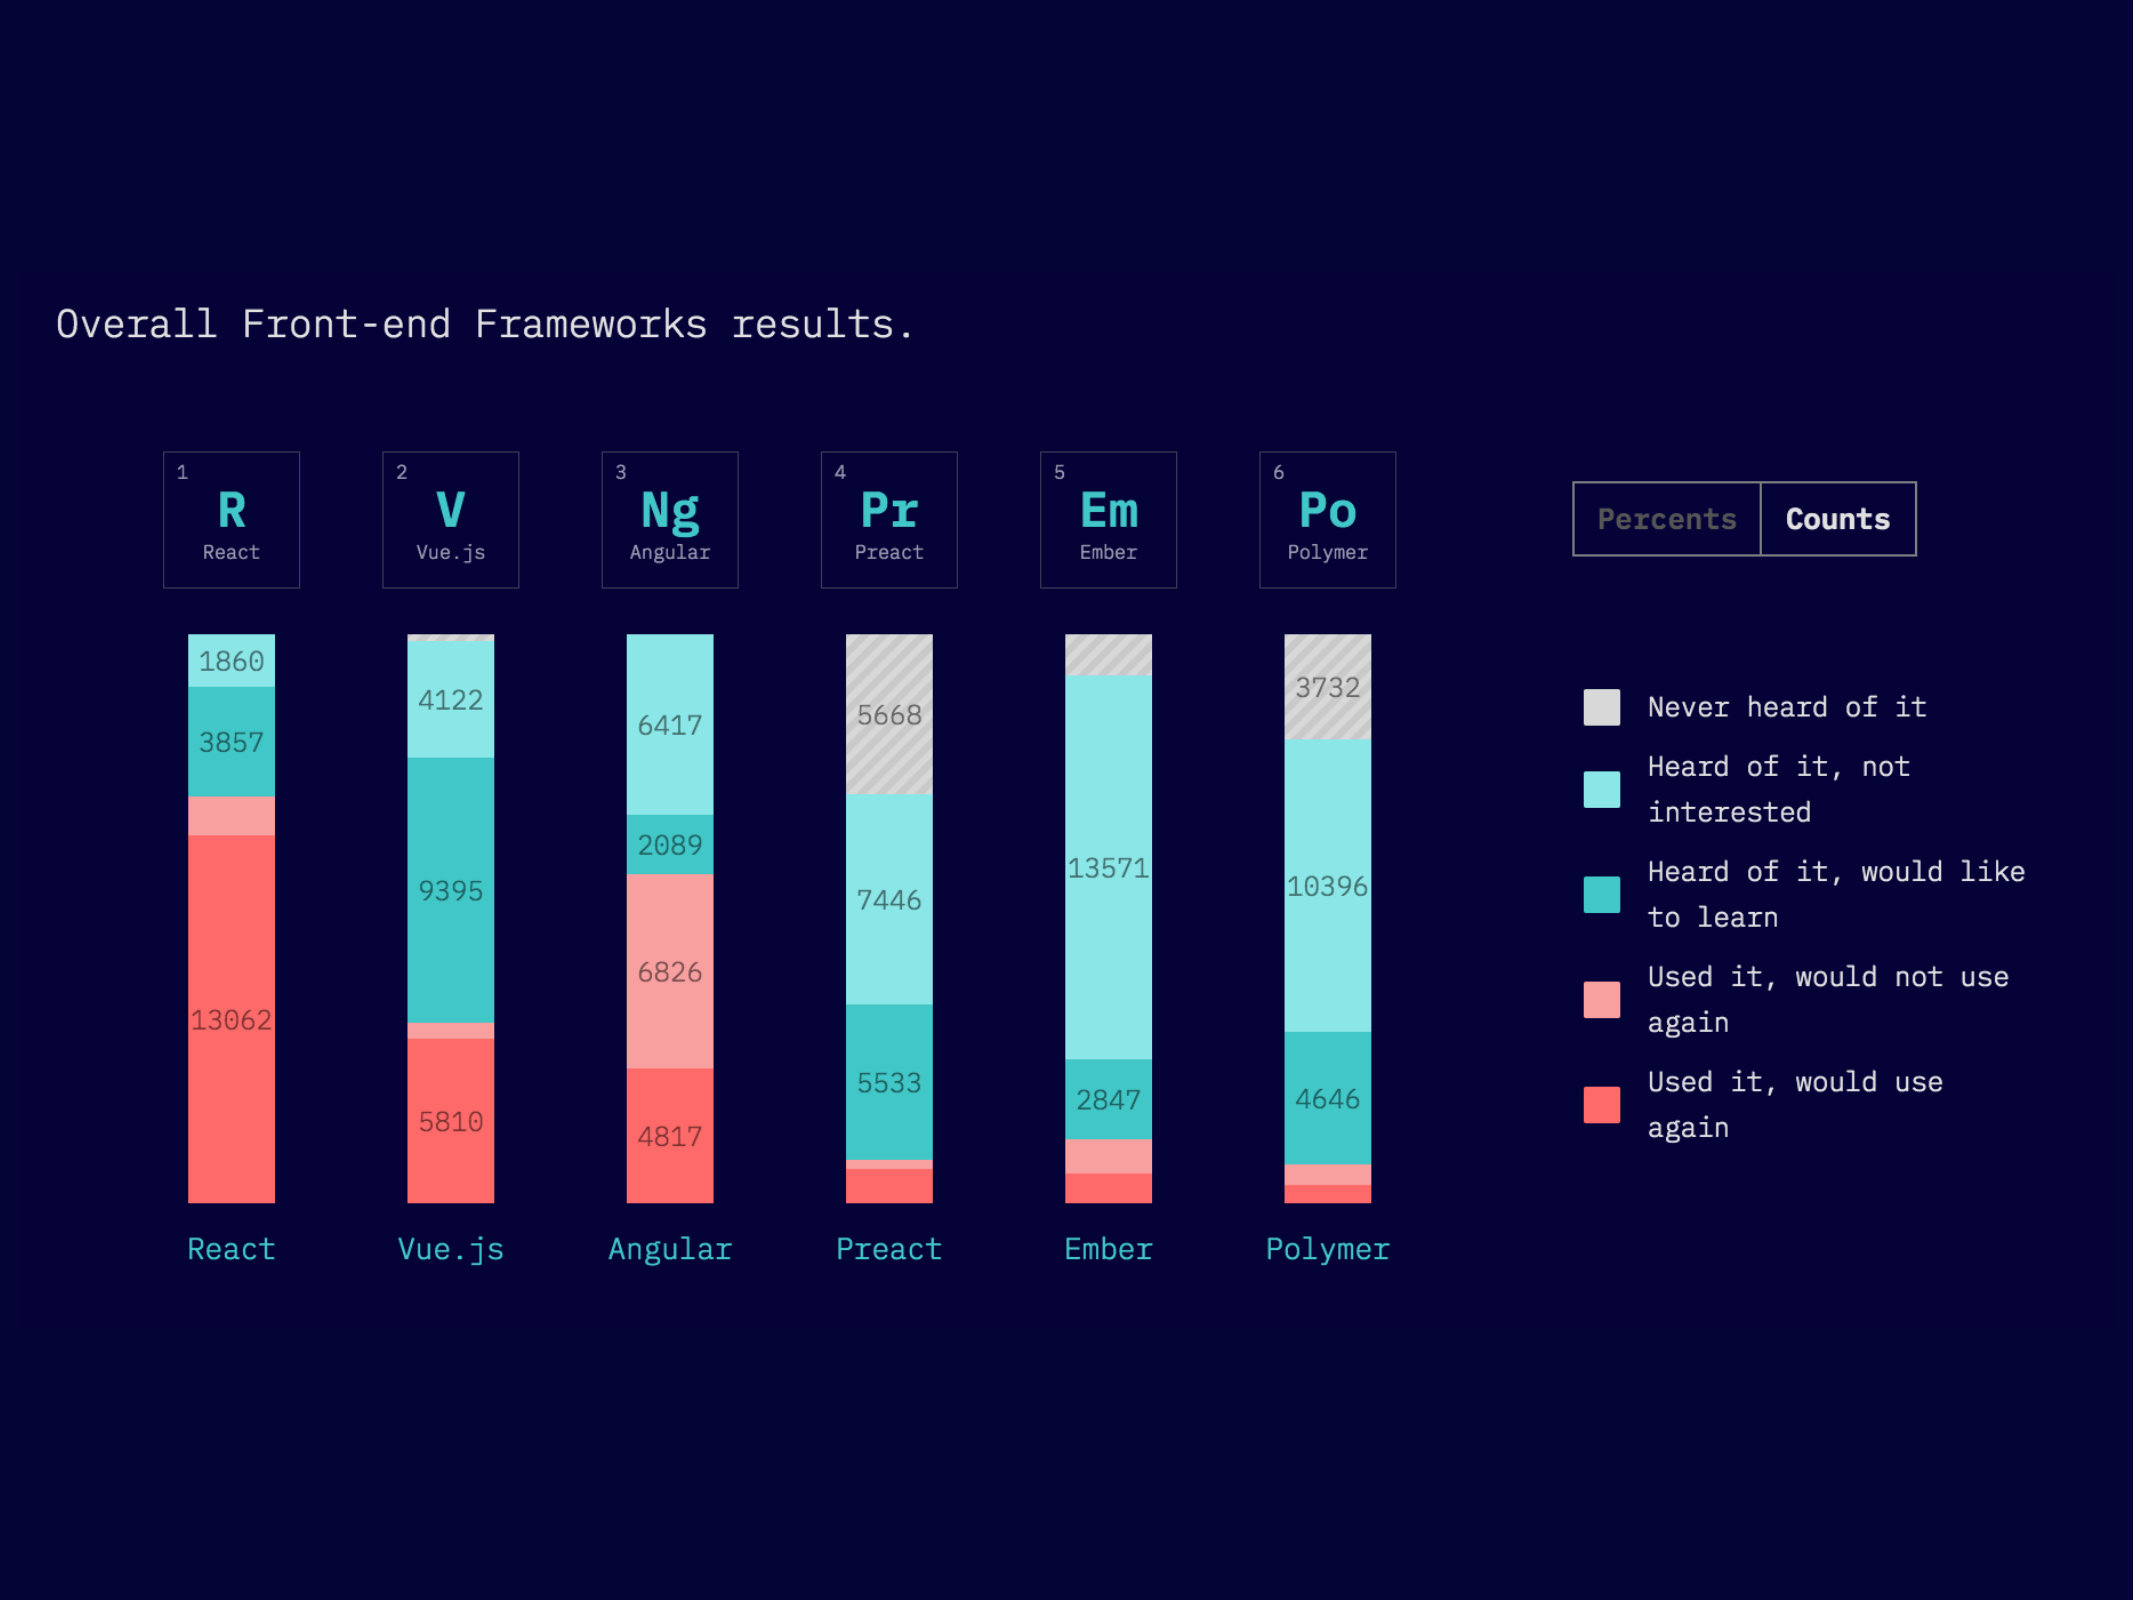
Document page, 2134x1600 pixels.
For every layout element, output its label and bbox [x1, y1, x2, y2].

picture [17, 271, 2116, 1329]
